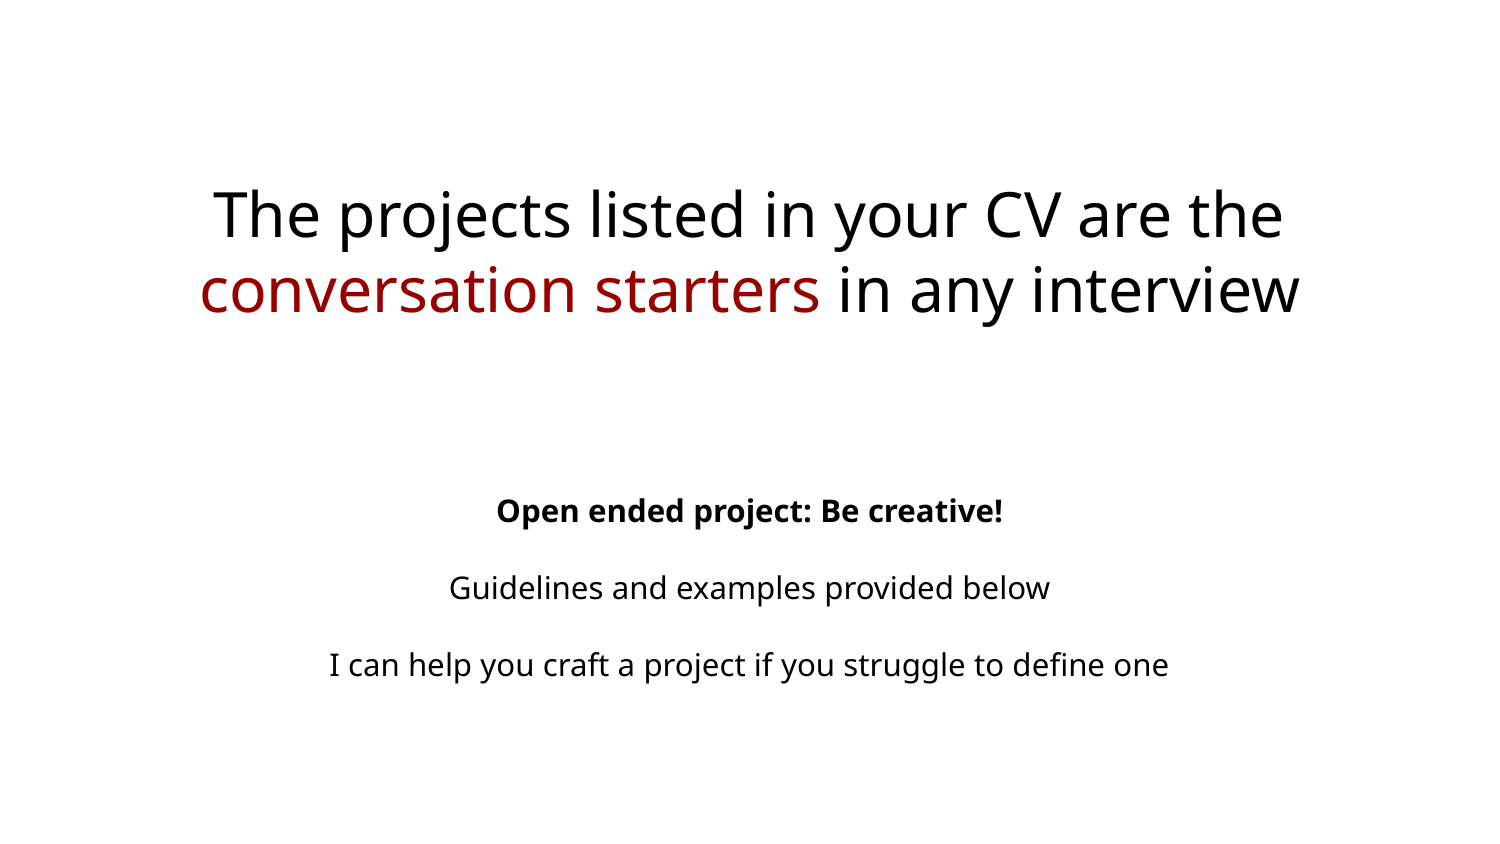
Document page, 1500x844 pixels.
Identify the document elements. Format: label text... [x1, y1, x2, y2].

text_box The projects listed in your CV are the conversation starters in any interview [51, 160, 1449, 348]
text_box Open ended project: Be creative! Guidelines and examples provided below I can help you craft a project if you struggle to define one [258, 457, 1242, 698]
